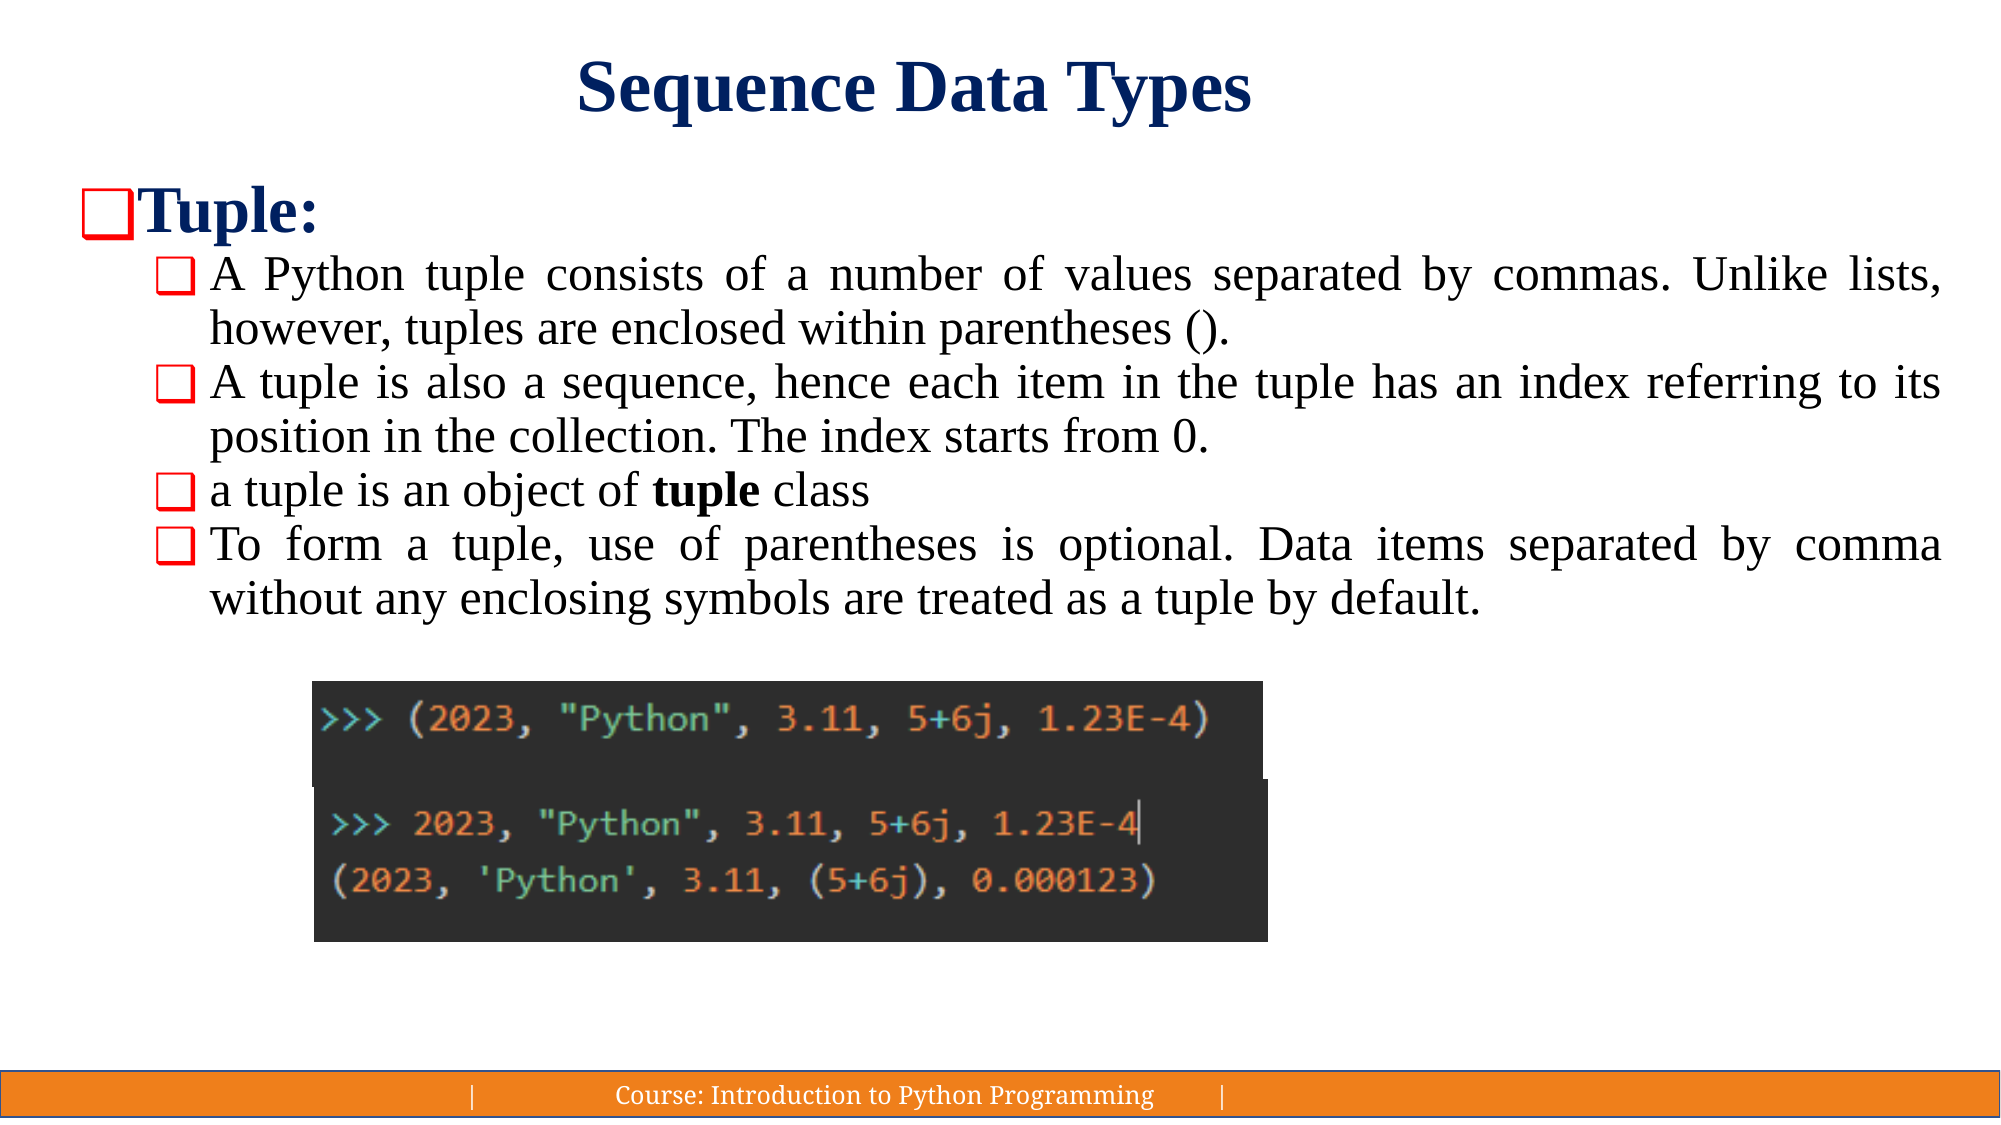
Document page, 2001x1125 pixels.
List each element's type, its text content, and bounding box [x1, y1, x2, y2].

title Sequence Data Types [411, 39, 1959, 148]
list Tuple: A Python tuple consists of a number of values separated by commas. Unlike lists, however, tuples are enclosed within parentheses (). A tuple is also a sequence, hence each item in the tuple has an index referring to its position in the collection. The index starts from 0. a tuple is an object of tuple class To form a tuple, use of parentheses is optional. Data items separated by comma without any enclosing symbols are treated as a tuple by default. [63, 167, 1959, 1047]
picture [312, 681, 1268, 943]
